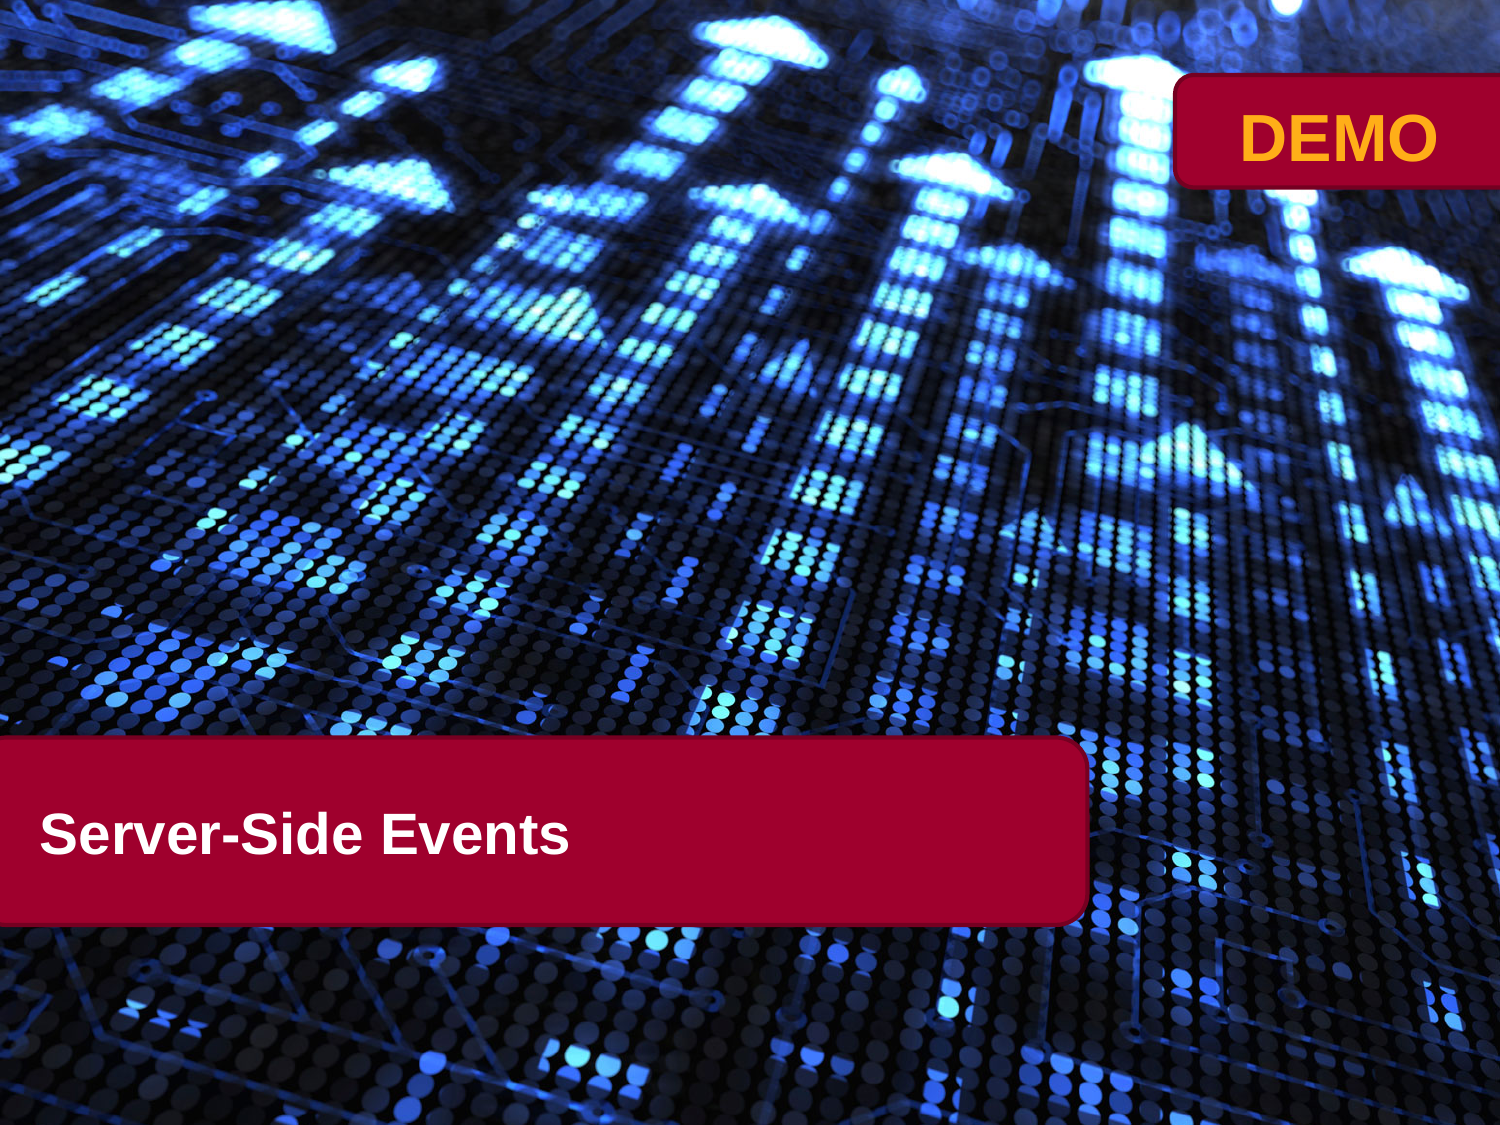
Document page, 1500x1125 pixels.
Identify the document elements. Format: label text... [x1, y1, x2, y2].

picture [0, 0, 1500, 1125]
title Server-Side Events [24, 750, 1063, 913]
